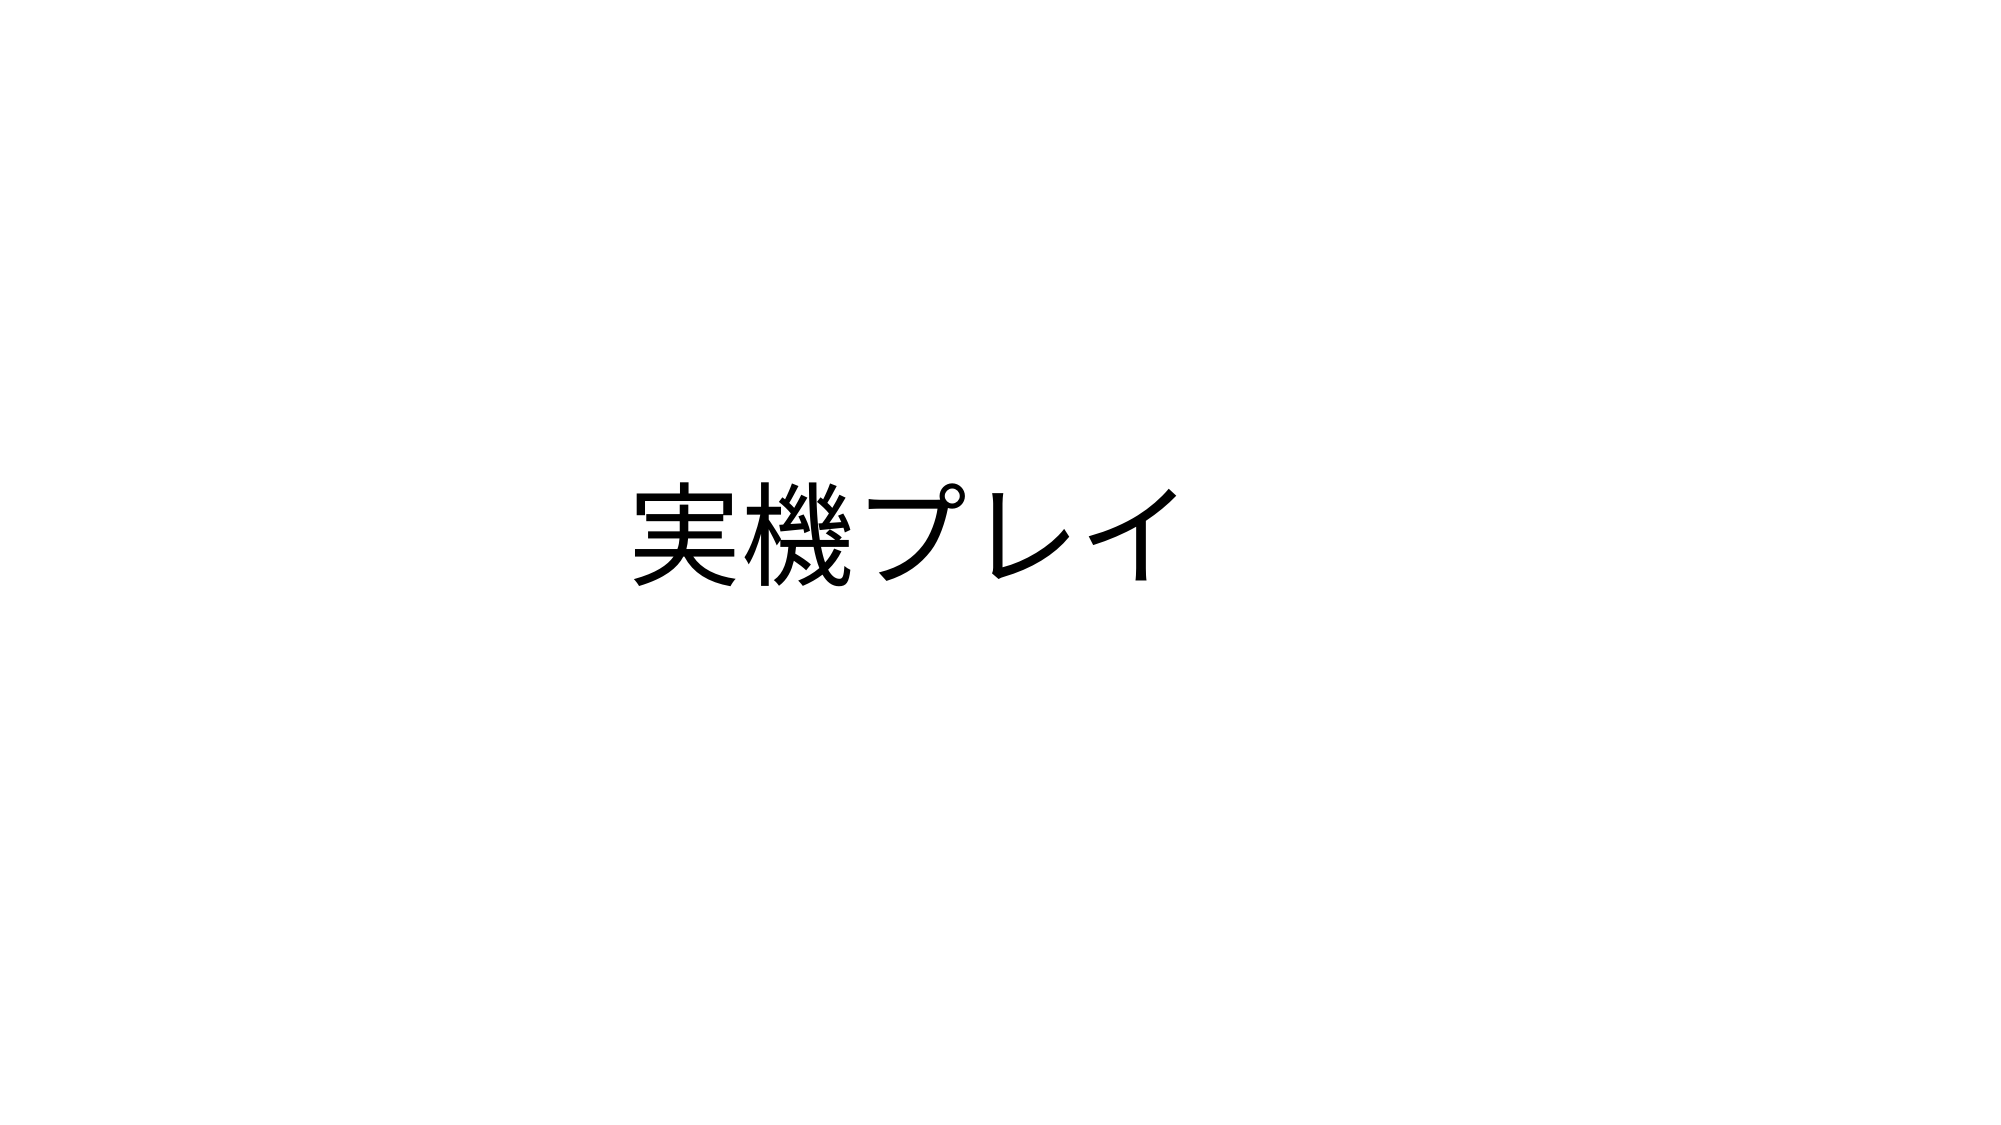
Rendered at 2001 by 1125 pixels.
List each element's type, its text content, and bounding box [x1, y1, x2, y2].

title 実機プレイ [613, 431, 1317, 650]
